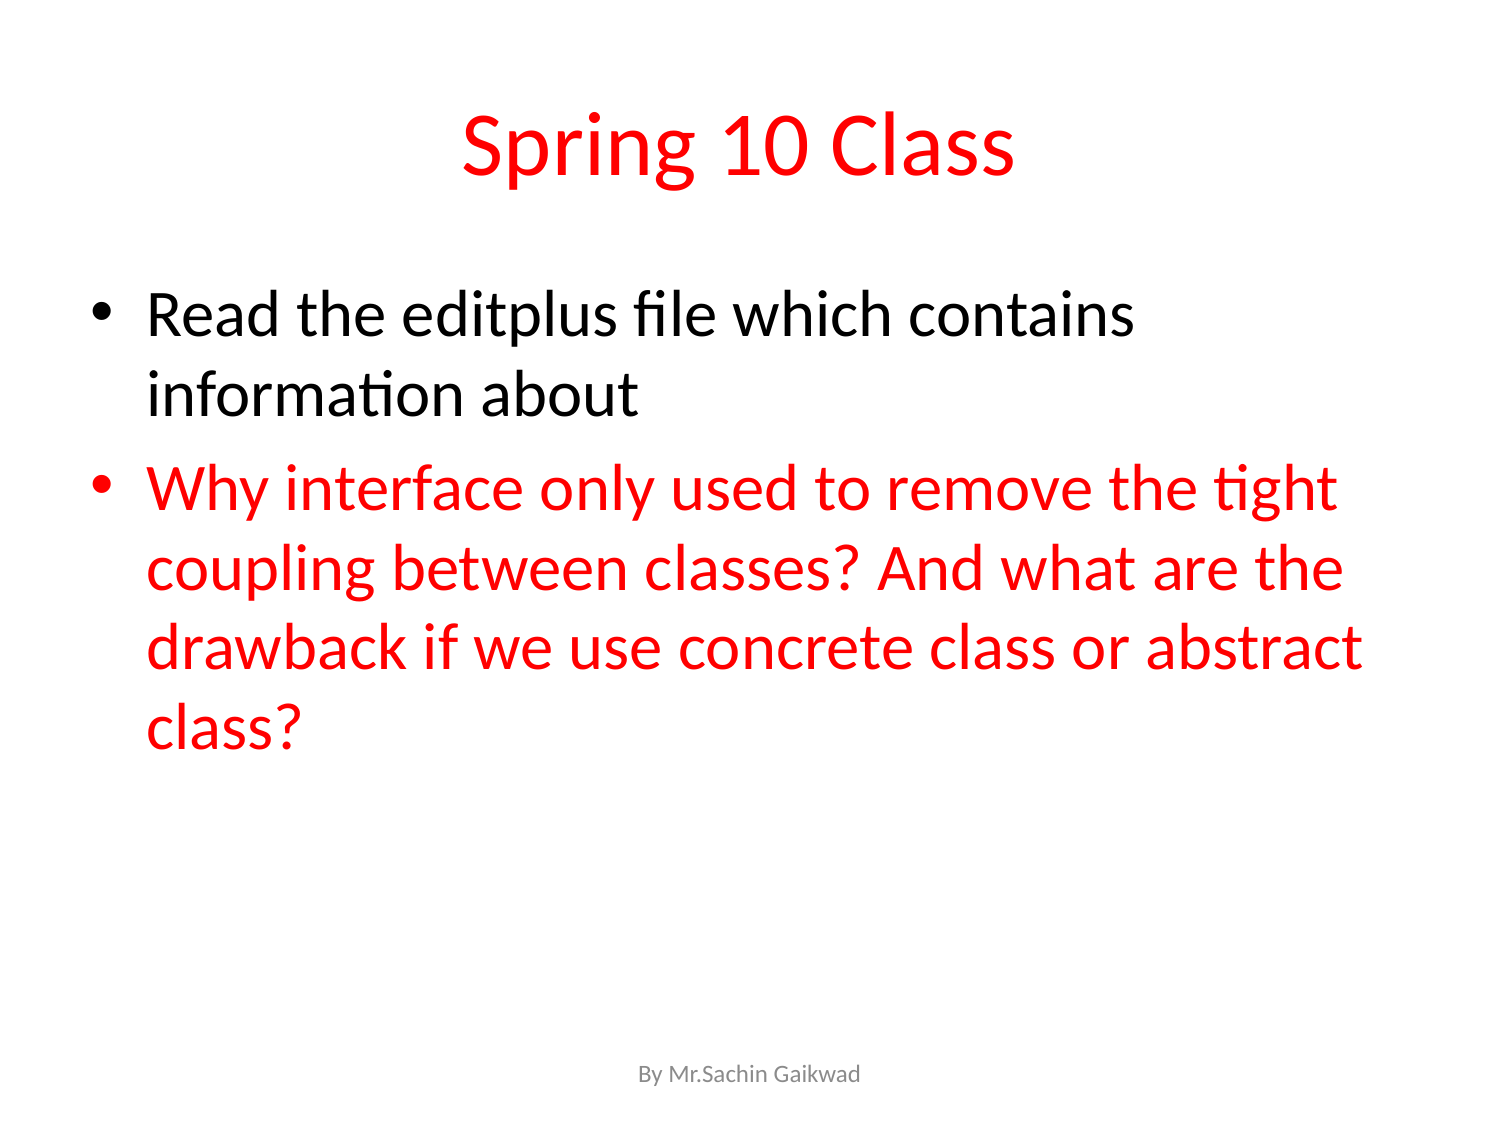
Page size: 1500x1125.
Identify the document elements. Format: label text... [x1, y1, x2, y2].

title Spring 10 Class [75, 45, 1425, 233]
footer By Mr.Sachin Gaikwad [512, 1042, 988, 1103]
list Read the editplus file which contains information about Why interface only used to remove the tight coupling between classes? And what are the drawback if we use concrete class or abstract class? [75, 262, 1425, 1005]
